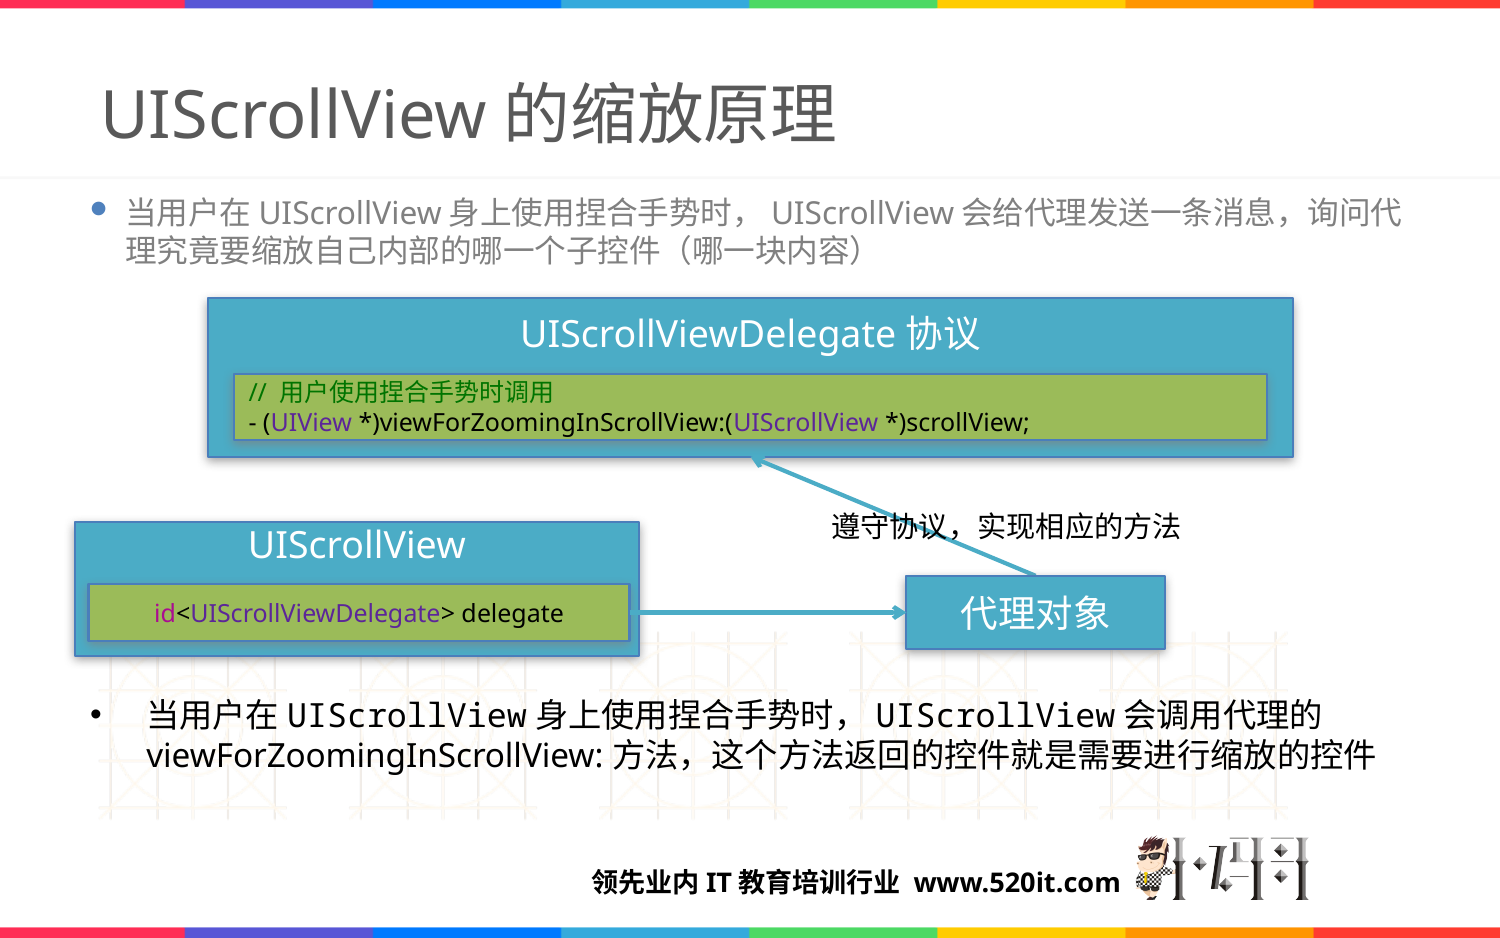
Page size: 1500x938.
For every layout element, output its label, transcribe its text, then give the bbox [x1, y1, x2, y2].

picture [0, 180, 1500, 938]
list 当用户在UIScrollView身上使用捏合手势时，UIScrollView会给代理发送一条消息，询问代理究竟要缩放自己内部的哪一个子控件（哪一块内容） [75, 185, 1425, 277]
text_box 当用户在UIScrollView身上使用捏合手势时，UIScrollView会调用代理的viewForZoomingInScrollView:方法，这个方法返回的控件就是需要进行缩放的控件 [74, 686, 1425, 842]
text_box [74, 521, 1166, 657]
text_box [207, 297, 1294, 577]
picture [0, 0, 1500, 176]
title UIScrollView的缩放原理 [85, 64, 1419, 178]
